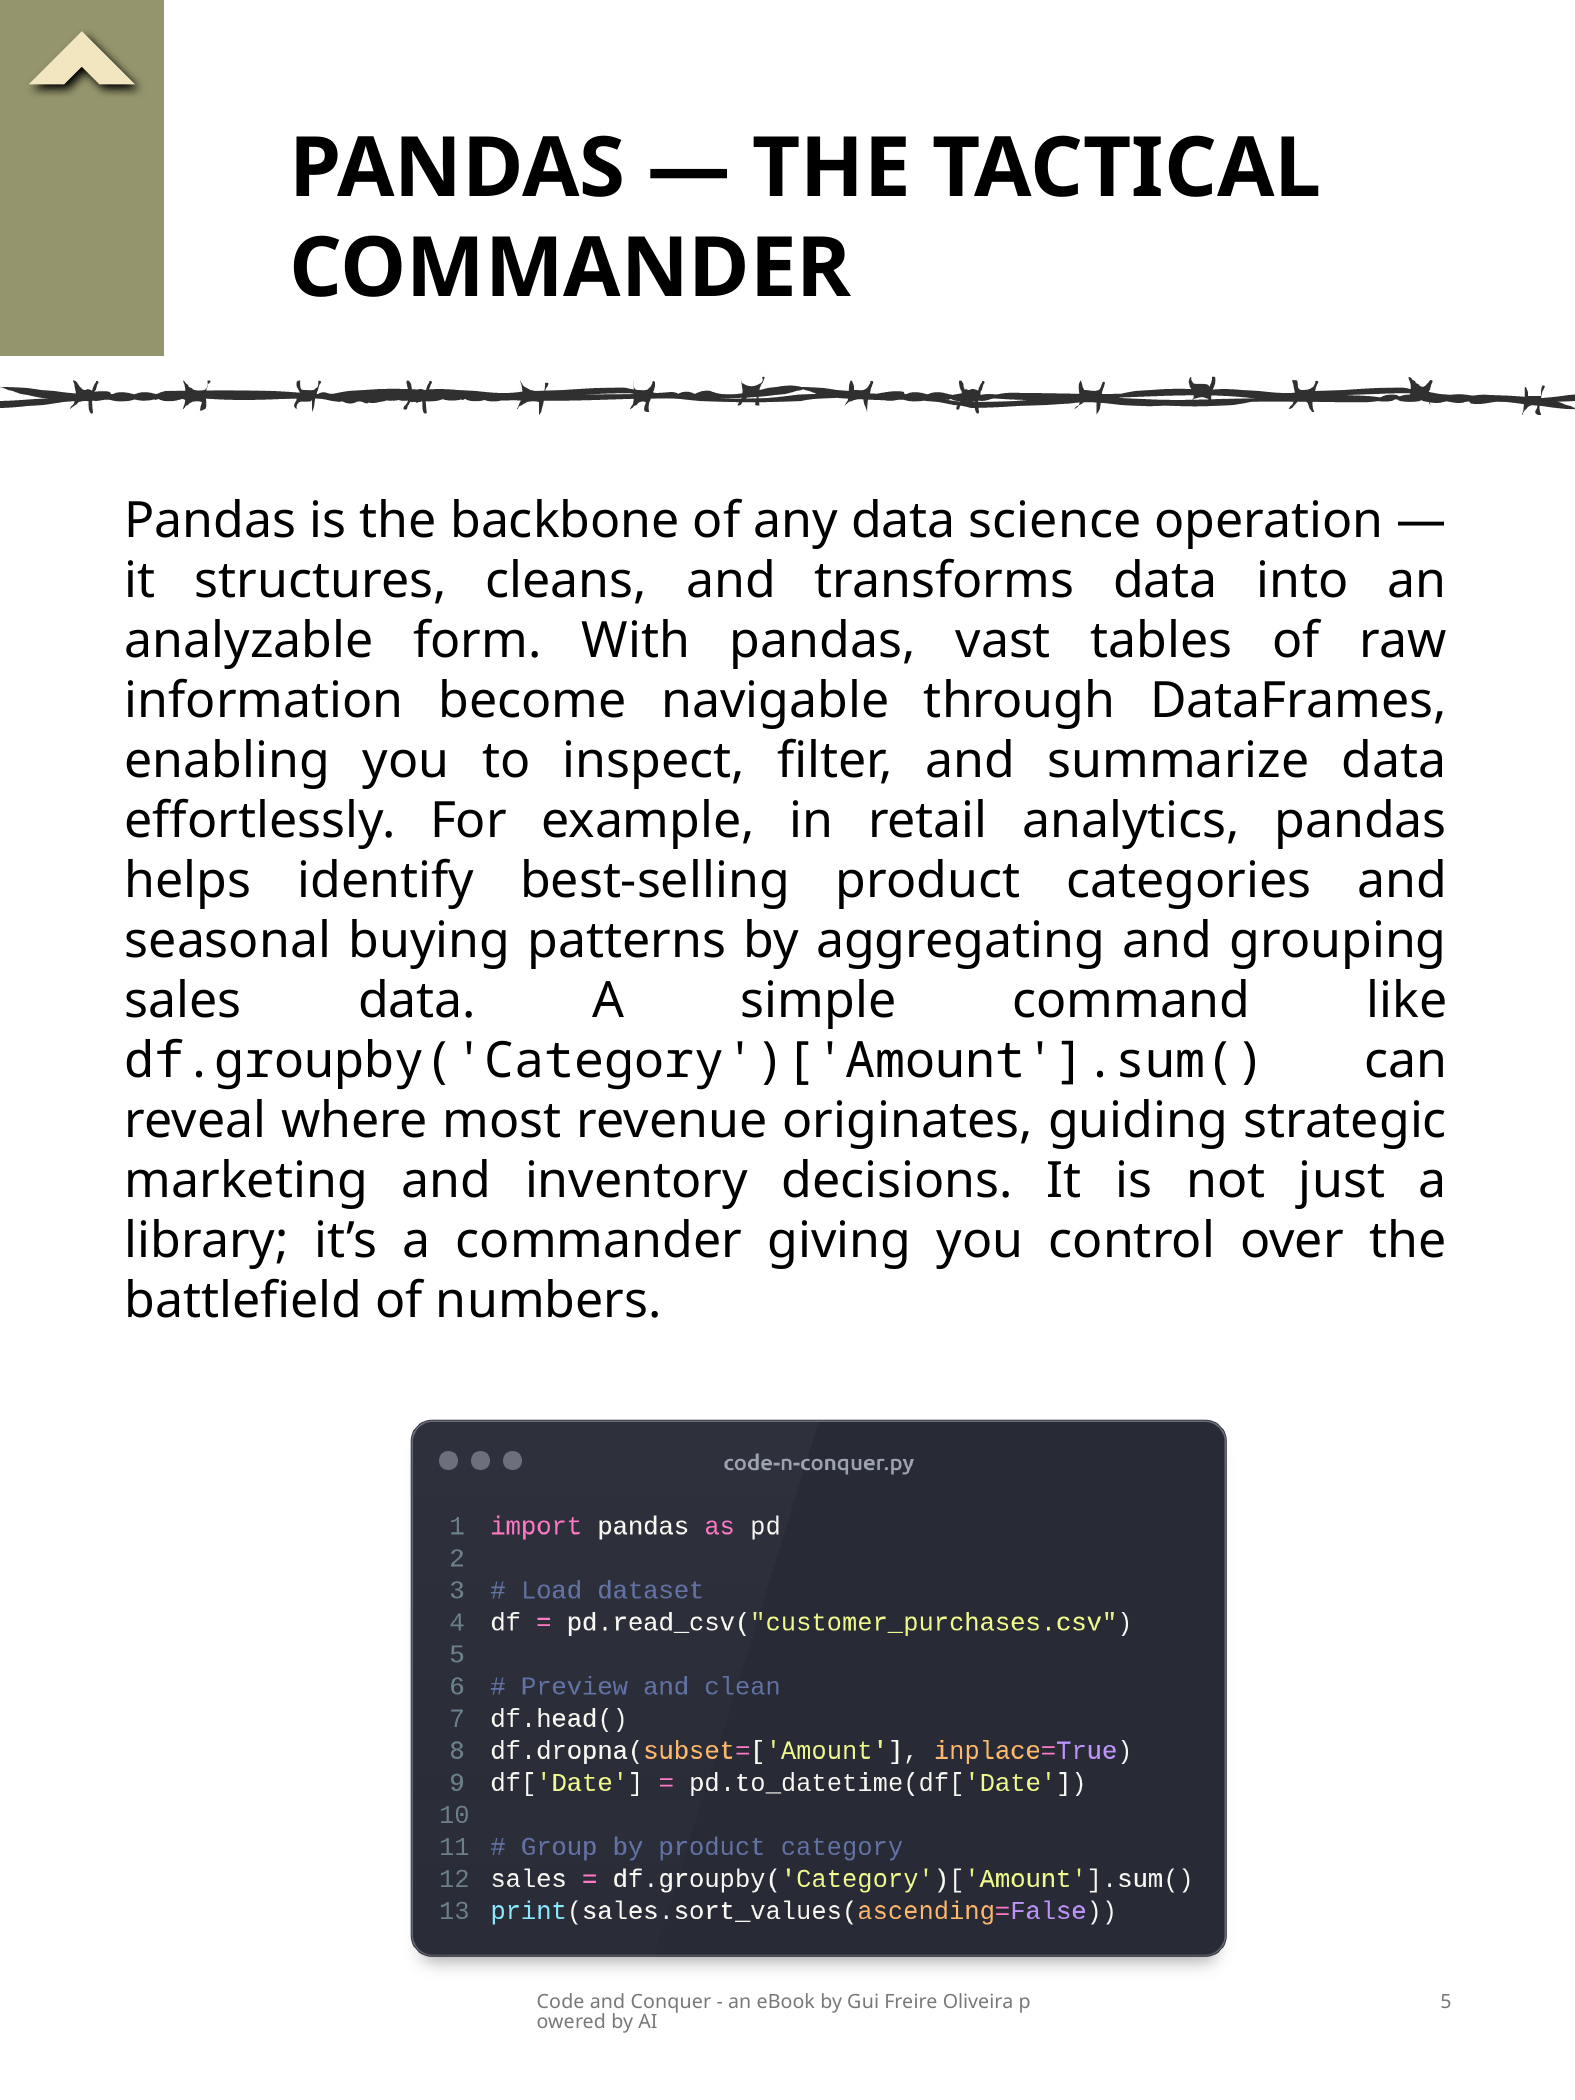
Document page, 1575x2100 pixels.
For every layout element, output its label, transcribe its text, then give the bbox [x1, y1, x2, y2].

text_box [25, 29, 139, 86]
text_box Pandas is the backbone of any data science operation — it structures, cleans, and transforms data into an analyzable form. With pandas, vast tables of raw information become navigable through DataFrames, enabling you to inspect, filter, and summarize data effortlessly. For example, in retail analytics, pandas helps identify best-selling product categories and seasonal buying patterns by aggregating and grouping sales data. A simple command like df.groupby('Category')['Amount'].sum() can reveal where most revenue originates, guiding strategic marketing and inventory decisions. It is not just a library; it’s a commander giving you control over the battlefield of numbers. [109, 479, 1463, 1335]
picture [173, 1316, 1464, 2060]
text_box PANDAS — THE TACTICAL COMMANDER [274, 105, 1421, 366]
text_box [0, 0, 166, 357]
picture [0, 368, 1575, 422]
